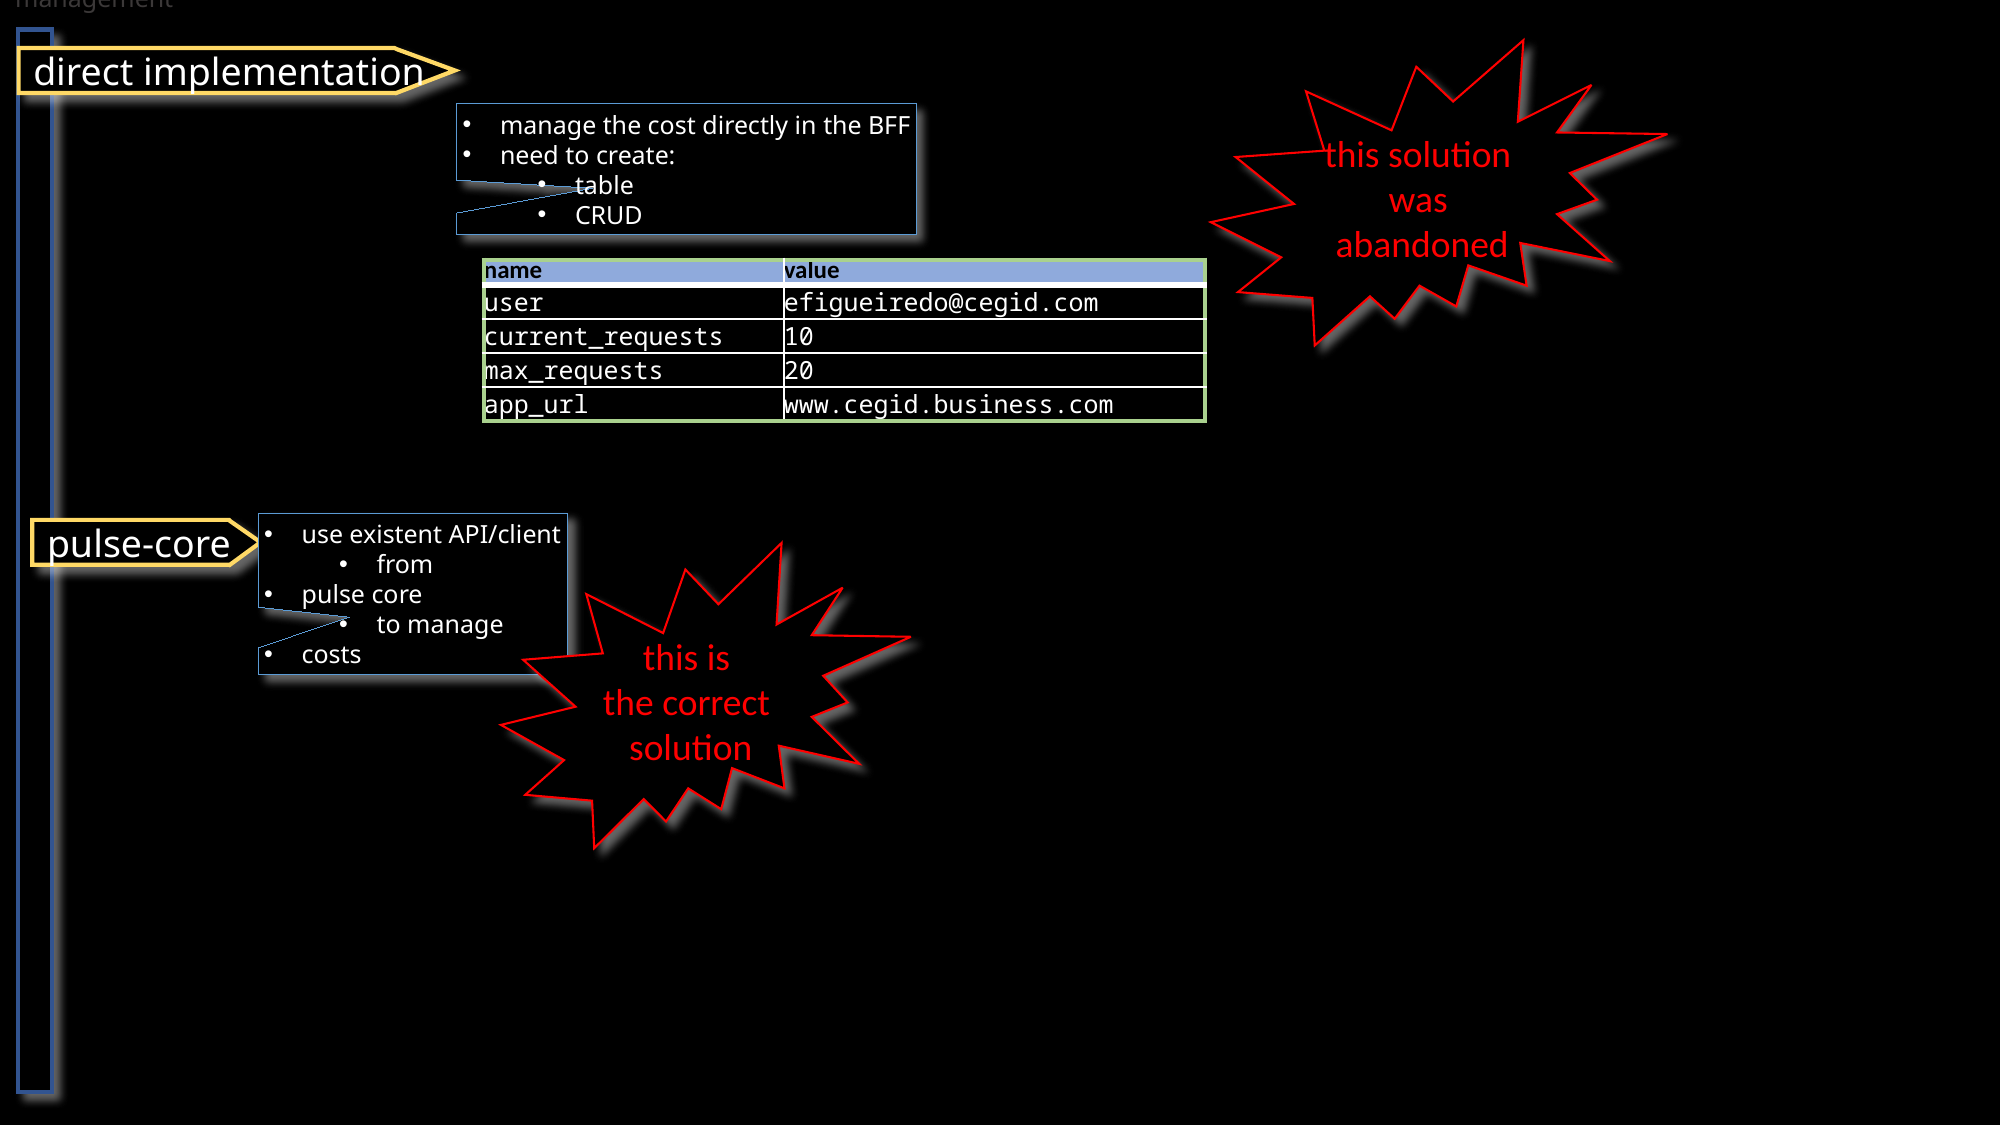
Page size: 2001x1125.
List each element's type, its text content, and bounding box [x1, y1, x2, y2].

text_box use existent API/client from pulse core to manage costs [258, 513, 568, 675]
text_box this solution was abandoned [1210, 40, 1668, 346]
text_box direct implementation [18, 48, 455, 94]
text_box [17, 29, 52, 1093]
table_cell max_requests [486, 354, 783, 386]
table_header value [785, 262, 1203, 282]
text_box manage the cost directly in the BFF need to create: table CRUD [456, 103, 917, 235]
table_cell efigueiredo@cegid.com [785, 288, 1203, 318]
table_cell user [486, 288, 783, 318]
table_cell 10 [785, 320, 1203, 352]
text_box pulse-core [32, 519, 258, 566]
table_cell current_requests [486, 320, 783, 352]
table_cell 20 [785, 354, 1203, 386]
table_cell www.cegid.business.com [785, 388, 1203, 419]
table_cell app_url [486, 388, 783, 419]
table_header name [486, 262, 783, 282]
text_box this is the correct solution [500, 542, 911, 849]
title 2.2.1 cost management [0, 0, 237, 155]
